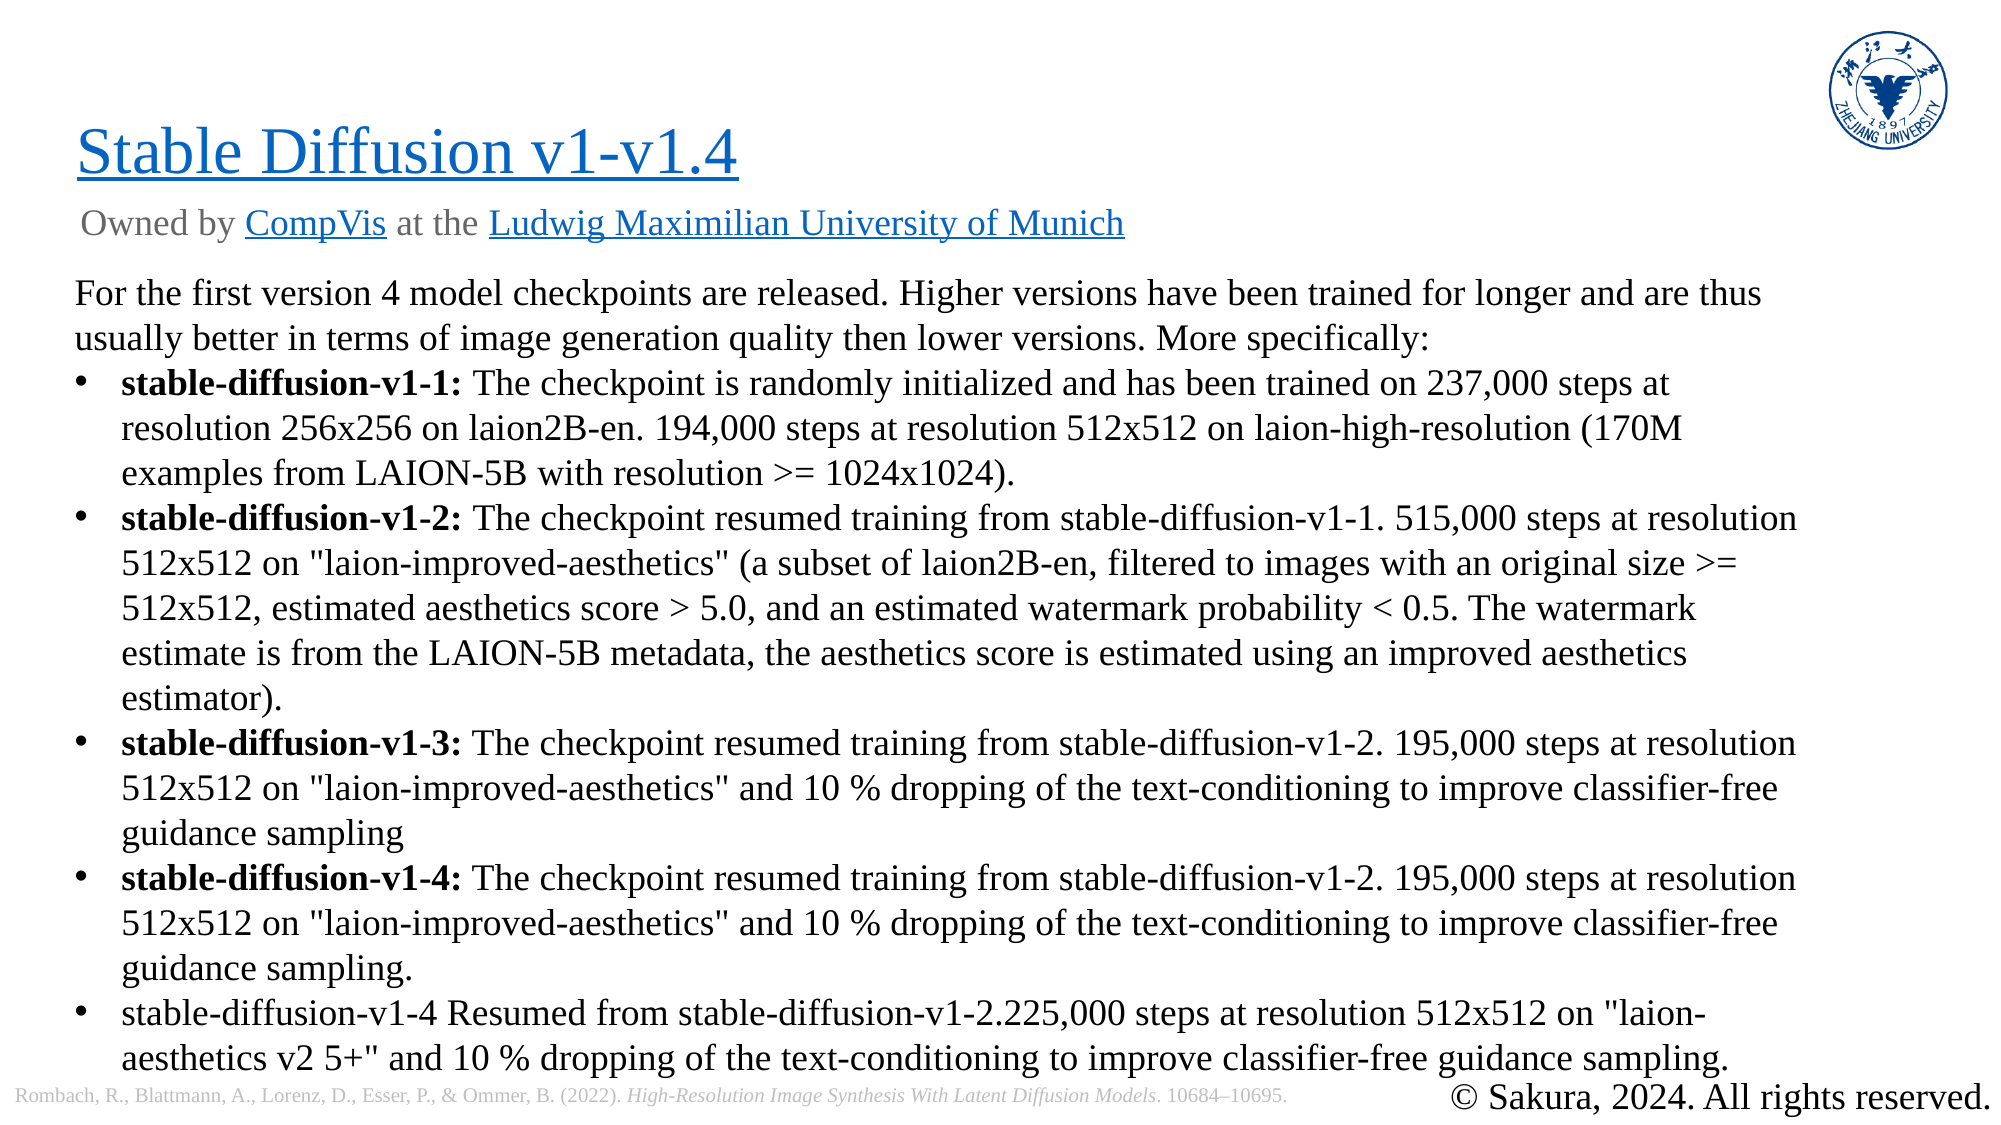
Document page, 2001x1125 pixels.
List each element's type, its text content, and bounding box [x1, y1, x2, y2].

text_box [1433, 22, 2000, 1125]
text_box Rombach, R., Blattmann, A., Lorenz, D., Esser, P., & Ommer, B. (2022). High-Resolution Image Synthesis With Latent Diffusion Models. 10684–10695. [0, 1073, 1386, 1114]
text_box Stable Diffusion v1-v1.4 [62, 99, 754, 195]
text_box For the first version 4 model checkpoints are released. Higher versions have been trained for longer and are thus usually better in terms of image generation quality then lower versions. More specifically: stable-diffusion-v1-1: The checkpoint is randomly initialized and has been trained on 237,000 steps at resolution 256x256 on laion2B-en. 194,000 steps at resolution 512x512 on laion-high-resolution (170M examples from LAION-5B with resolution >= 1024x1024). stable-diffusion-v1-2: The checkpoint resumed training from stable-diffusion-v1-1. 515,000 steps at resolution 512x512 on "laion-improved-aesthetics" (a subset of laion2B-en, filtered to images with an original size >= 512x512, estimated aesthetics score > 5.0, and an estimated watermark probability < 0.5. The watermark estimate is from the LAION-5B metadata, the aesthetics score is estimated using an improved aesthetics estimator). stable-diffusion-v1-3: The checkpoint resumed training from stable-diffusion-v1-2. 195,000 steps at resolution 512x512 on "laion-improved-aesthetics" and 10 % dropping of the text-conditioning to improve classifier-free guidance sampling stable-diffusion-v1-4: The checkpoint resumed training from stable-diffusion-v1-2. 195,000 steps at resolution 512x512 on "laion-improved-aesthetics" and 10 % dropping of the text-conditioning to improve classifier-free guidance sampling. stable-diffusion-v1-4 Resumed from stable-diffusion-v1-2.225,000 steps at resolution 512x512 on "laion-aesthetics v2 5+" and 10 % dropping of the text-conditioning to improve classifier-free guidance sampling. [59, 260, 1433, 1086]
text_box Owned by CompVis at the Ludwig Maximilian University of Munich [65, 190, 1386, 250]
